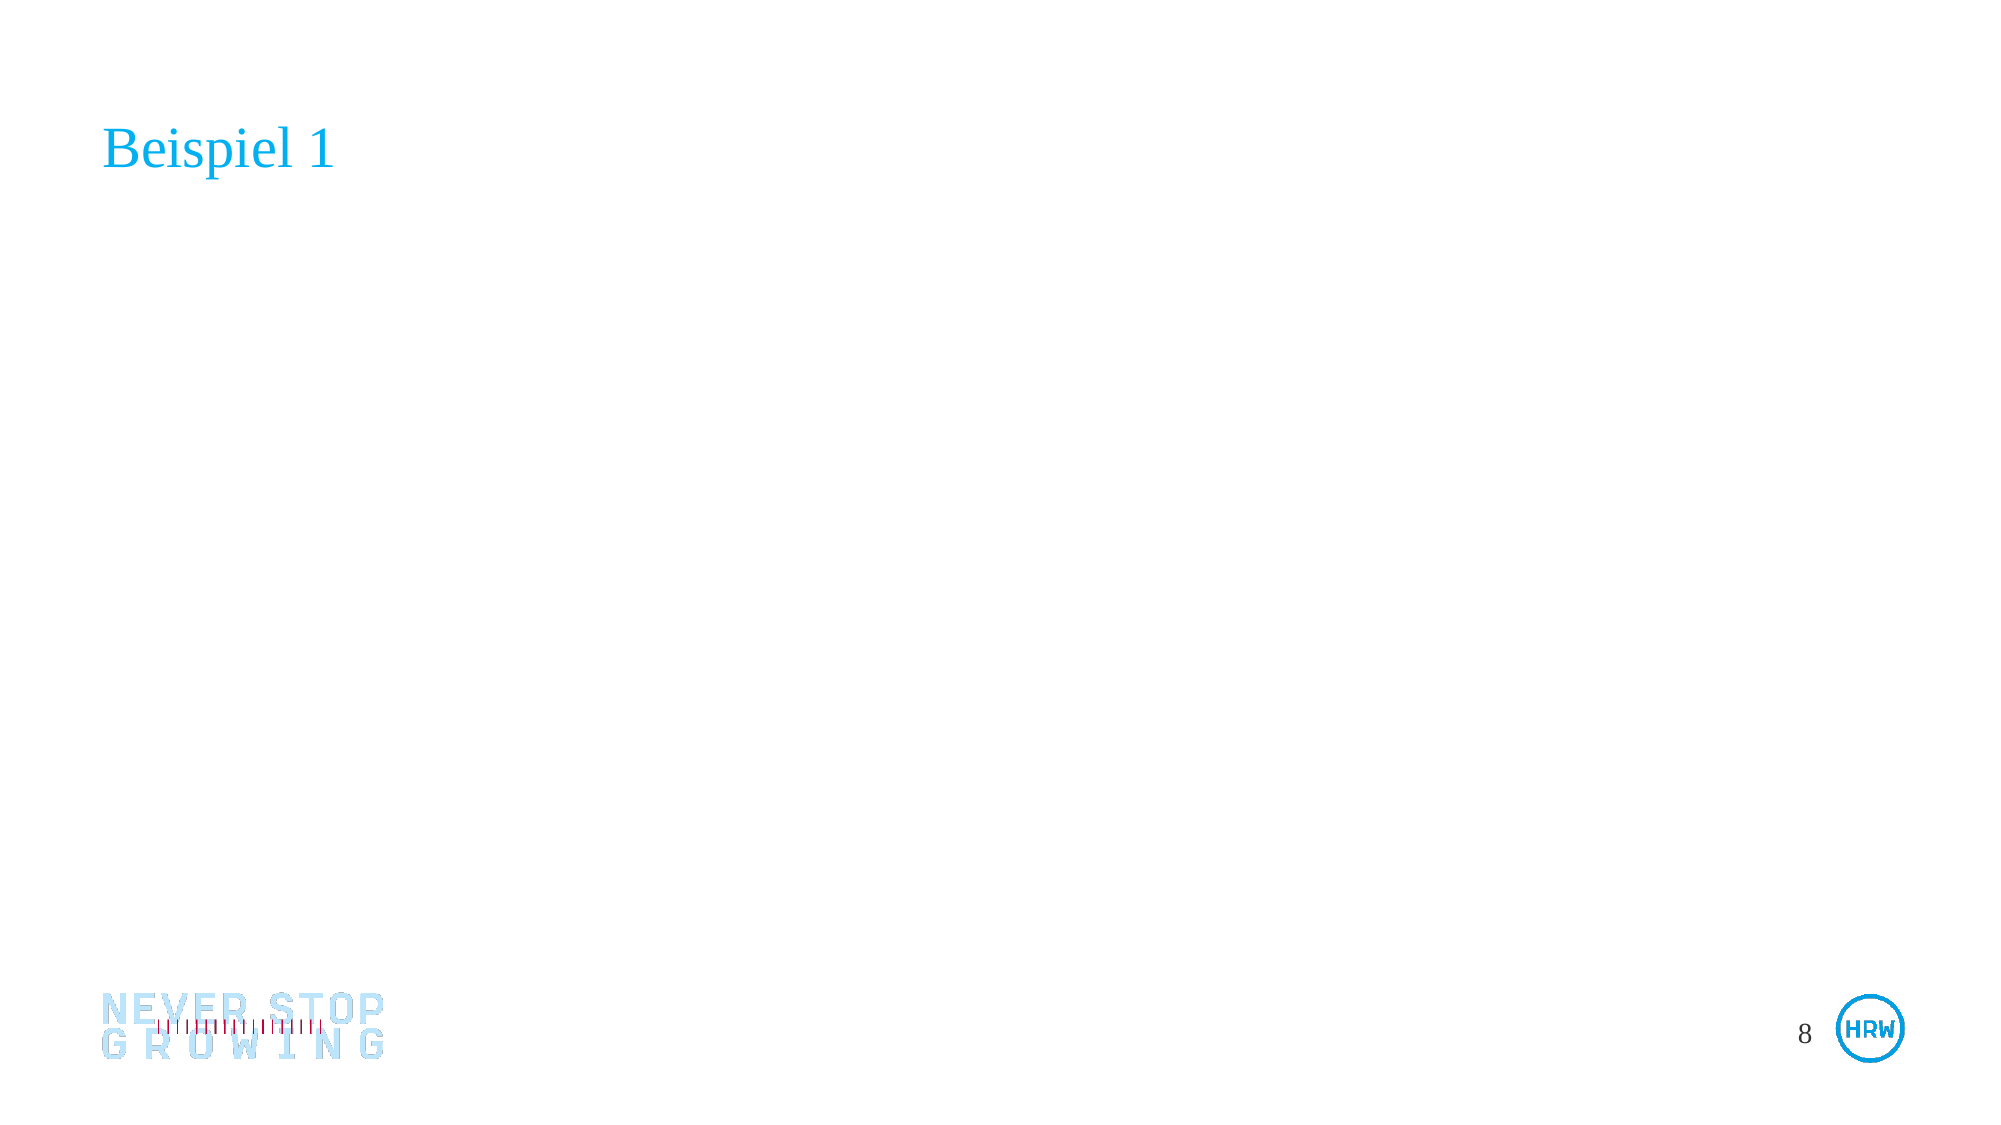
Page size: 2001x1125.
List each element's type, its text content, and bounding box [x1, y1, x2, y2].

picture [83, 975, 402, 1081]
title Beispiel 1 [102, 79, 1898, 208]
picture [1827, 985, 1913, 1071]
